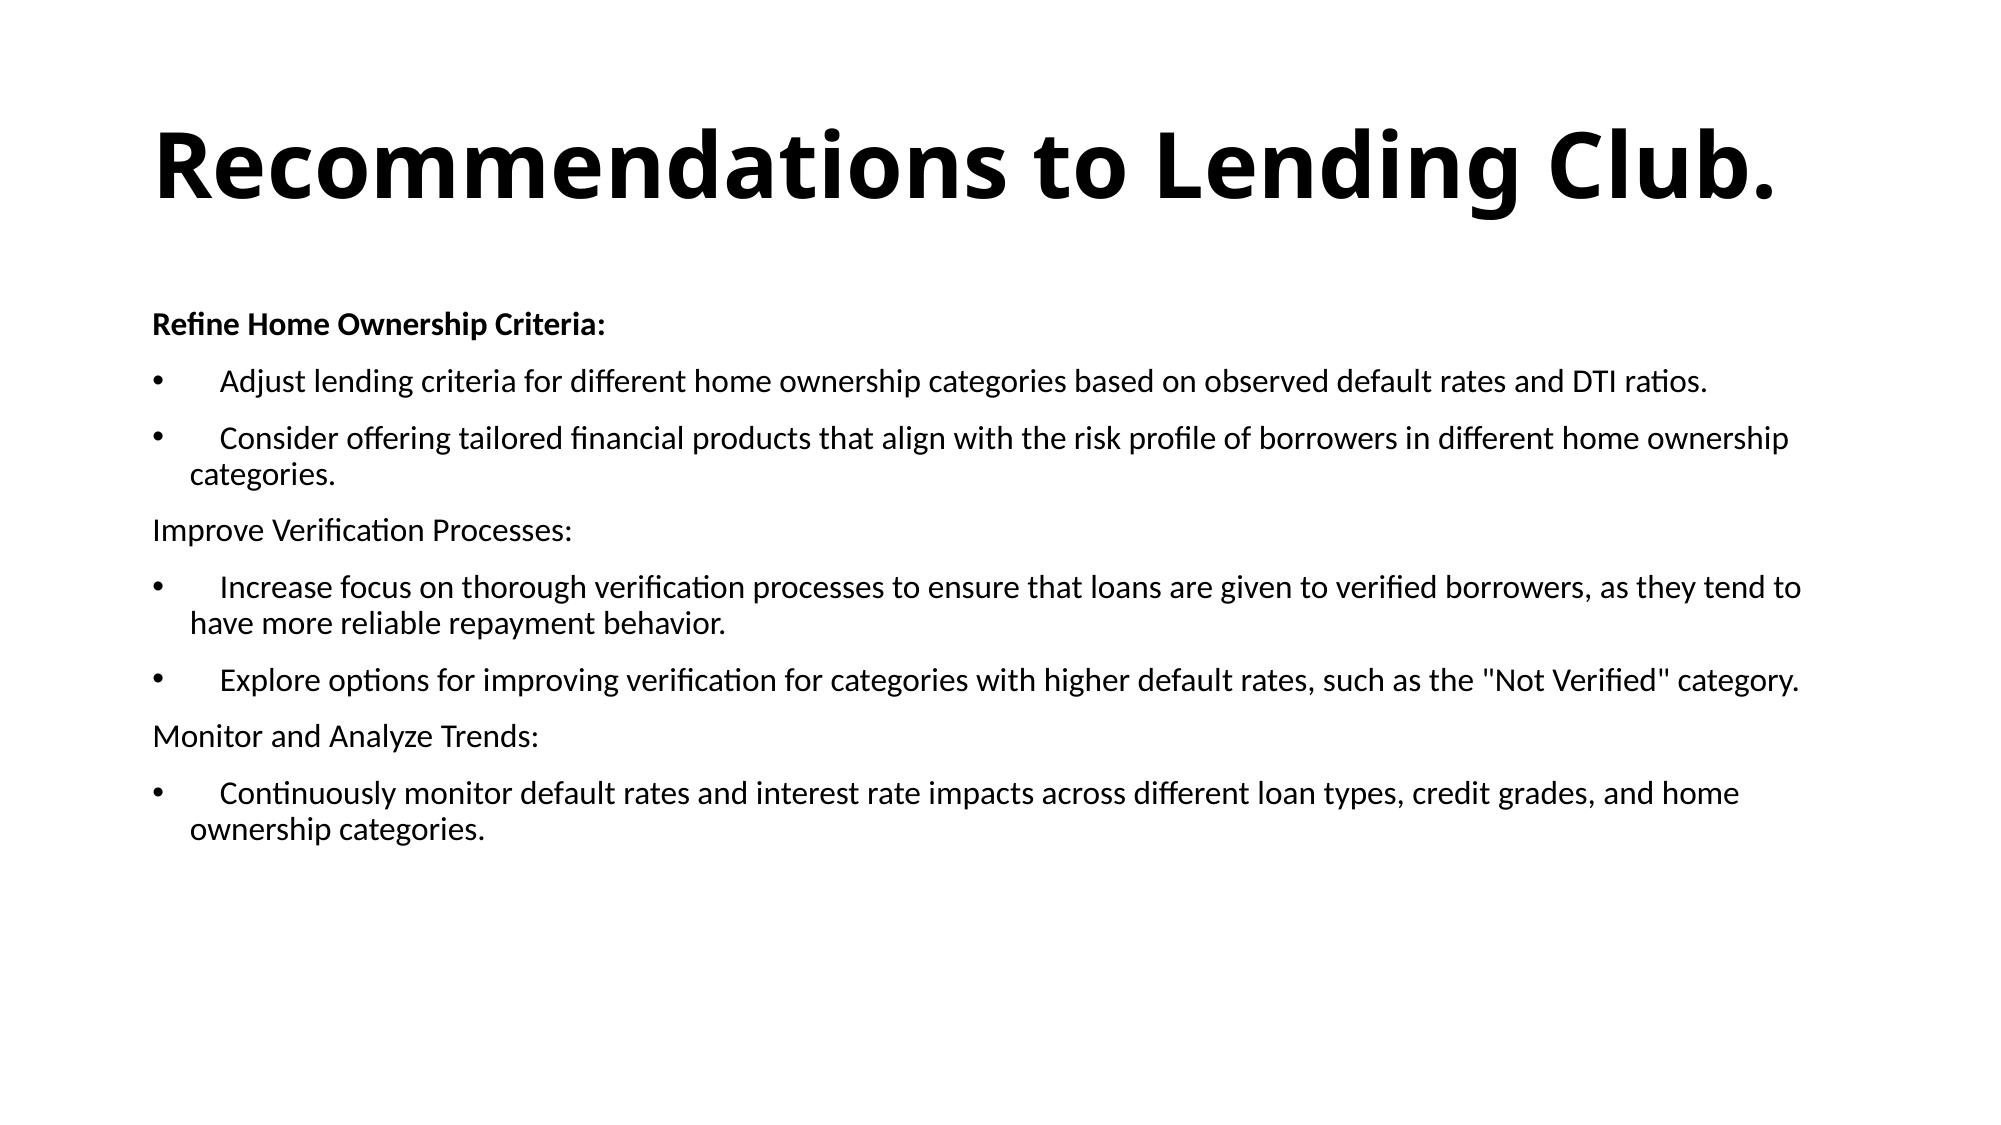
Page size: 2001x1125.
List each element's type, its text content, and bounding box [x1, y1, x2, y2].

title Recommendations to Lending Club. [137, 59, 1863, 278]
list Refine Home Ownership Criteria: Adjust lending criteria for different home ownership categories based on observed default rates and DTI ratios. Consider offering tailored financial products that align with the risk profile of borrowers in different home ownership categories. Improve Verification Processes: Increase focus on thorough verification processes to ensure that loans are given to verified borrowers, as they tend to have more reliable repayment behavior. Explore options for improving verification for categories with higher default rates, such as the "Not Verified" category. Monitor and Analyze Trends: Continuously monitor default rates and interest rate impacts across different loan types, credit grades, and home ownership categories. [137, 299, 1863, 1014]
